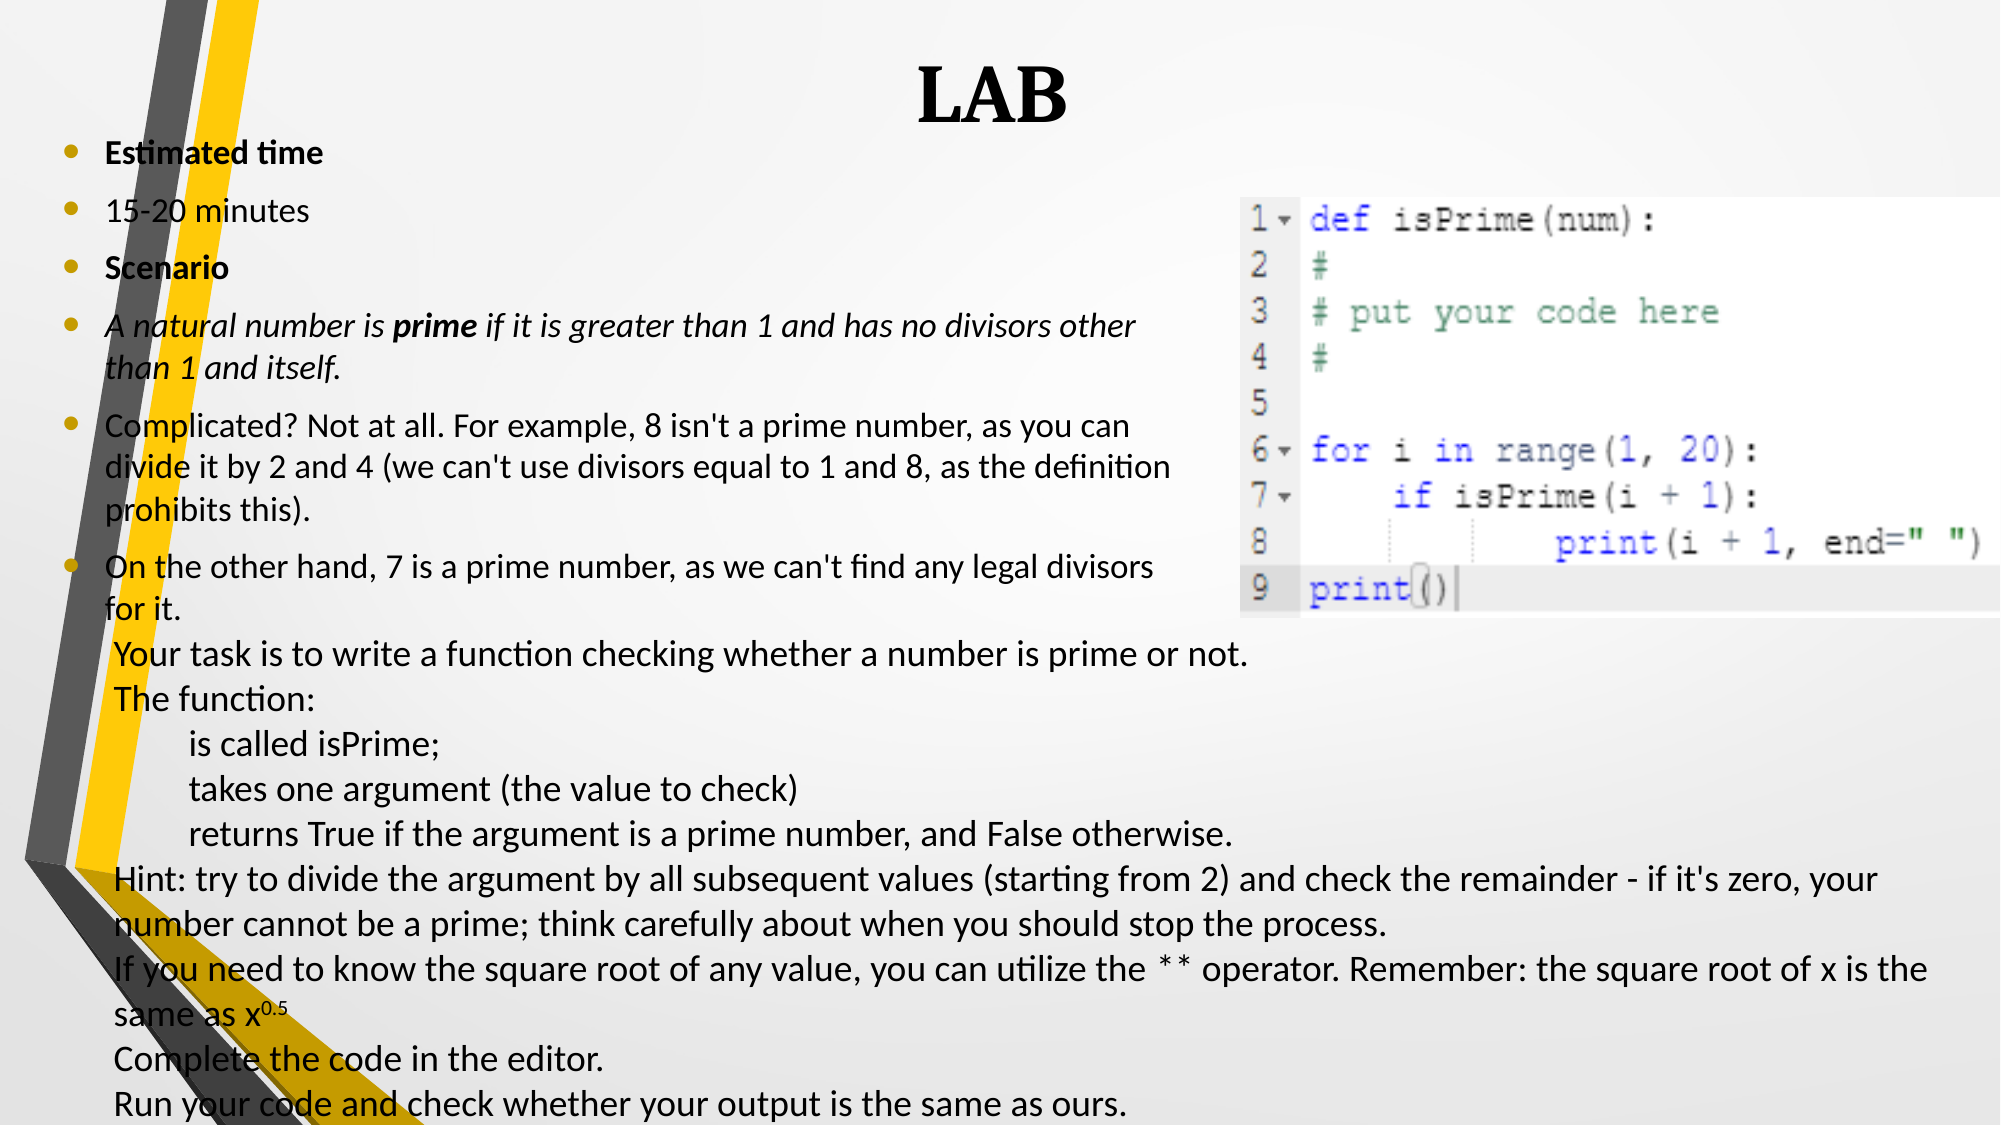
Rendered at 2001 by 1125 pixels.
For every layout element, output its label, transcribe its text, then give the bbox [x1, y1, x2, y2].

title LAB [130, 0, 1856, 198]
text_box Your task is to write a function checking whether a number is prime or not. The function: is called isPrime; takes one argument (the value to check) returns True if the argument is a prime number, and False otherwise. Hint: try to divide the argument by all subsequent values (starting from 2) and check the remainder - if it's zero, your number cannot be a prime; think carefully about when you should stop the process. If you need to know the square root of any value, you can utilize the ** operator. Remember: the square root of x is the same as x0.5 Complete the code in the editor. Run your code and check whether your output is the same as ours. [98, 621, 1986, 1125]
picture [1240, 197, 2000, 618]
list Estimated time 15-20 minutes Scenario A natural number is prime if it is greater than 1 and has no divisors other than 1 and itself. Complicated? Not at all. For example, 8 isn't a prime number, as you can divide it by 2 and 4 (we can't use divisors equal to 1 and 8, as the definition prohibits this). On the other hand, 7 is a prime number, as we can't find any legal divisors for it. [47, 120, 1197, 637]
